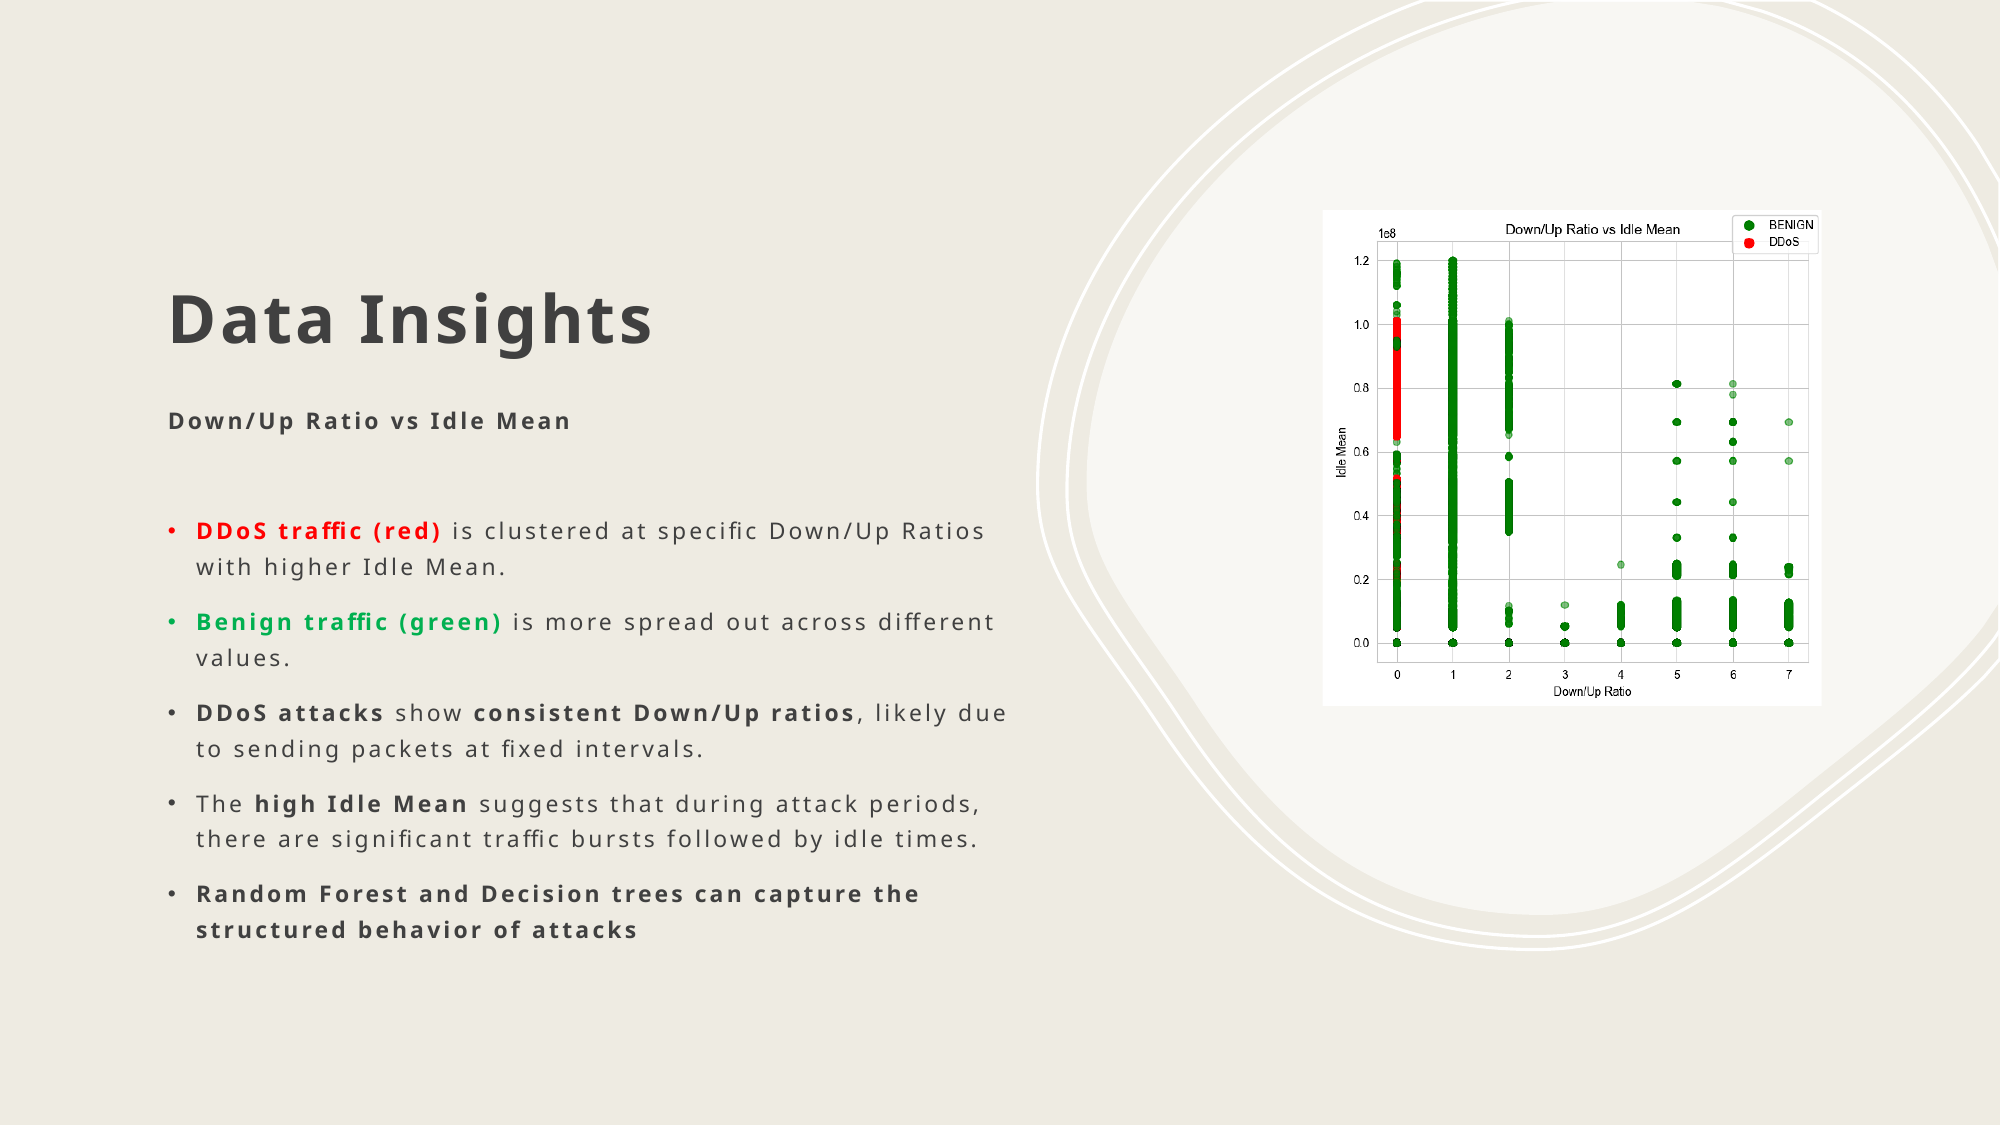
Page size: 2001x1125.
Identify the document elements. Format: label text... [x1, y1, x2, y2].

text_box [1085, 0, 2000, 916]
text_box [1036, 0, 2000, 951]
list Down/Up Ratio vs Idle Mean DDoS traffic (red) is clustered at specific Down/Up Ratios with higher Idle Mean. Benign traffic (green) is more spread out across different values. DDoS attacks show consistent Down/Up ratios, likely due to sending packets at fixed intervals. The high Idle Mean suggests that during attack periods, there are significant traffic bursts followed by idle times. Random Forest and Decision trees can capture the structured behavior of attacks [150, 380, 1055, 950]
title Data Insights [150, 72, 1019, 372]
text_box [0, 0, 2000, 1125]
picture [1322, 209, 1822, 707]
